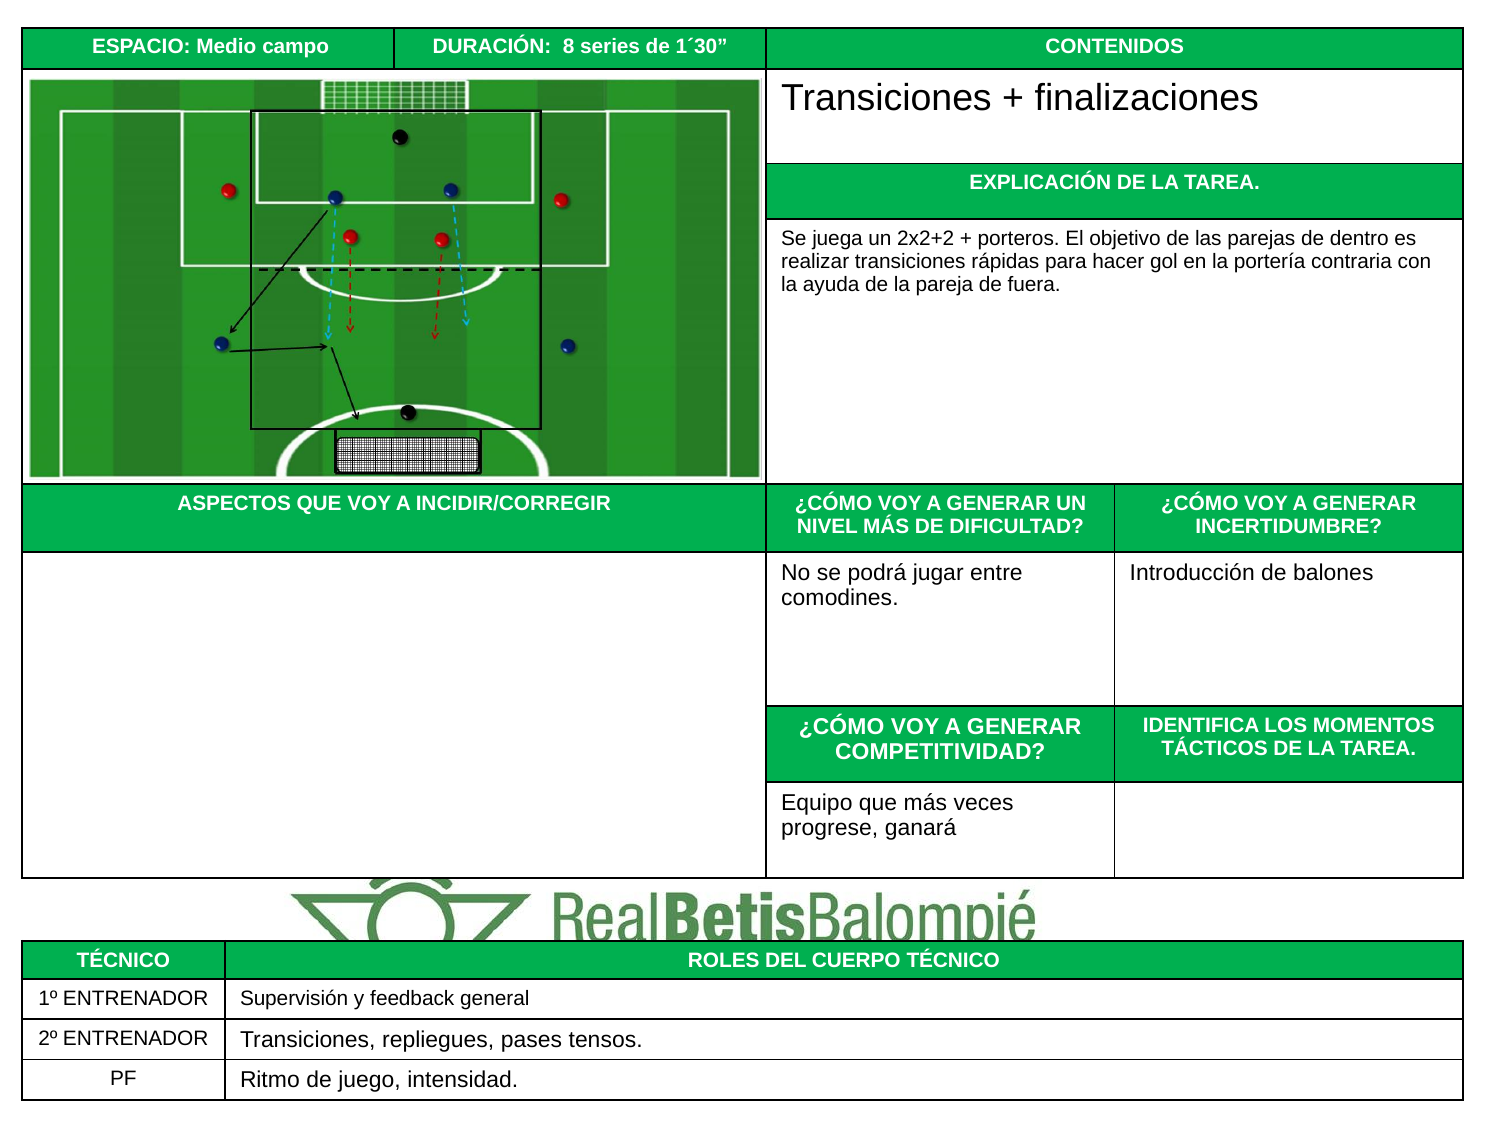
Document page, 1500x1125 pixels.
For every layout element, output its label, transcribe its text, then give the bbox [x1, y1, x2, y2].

picture [29, 77, 763, 481]
table_cell ¿CÓMO VOY A GENERAR UN NIVEL MÁS DE DIFICULTAD? [767, 485, 1114, 551]
table_cell IDENTIFICA LOS MOMENTOS TÁCTICOS DE LA TAREA. [1115, 707, 1462, 781]
table_cell Transiciones, repliegues, pases tensos. [226, 1020, 1462, 1059]
table_cell [1115, 783, 1462, 877]
table_cell No se podrá jugar entre comodines. [767, 553, 1114, 705]
table_cell 2º ENTRENADOR [23, 1020, 224, 1059]
table_cell PF [23, 1060, 224, 1099]
table_cell 1º ENTRENADOR [23, 980, 224, 1018]
table_header CONTENIDOS [767, 29, 1462, 68]
table_cell Introducción de balones [1115, 553, 1462, 705]
table_header TÉCNICO [23, 942, 224, 978]
table_cell [23, 70, 765, 483]
table_cell ASPECTOS QUE VOY A INCIDIR/CORREGIR [23, 485, 765, 551]
table_cell EXPLICACIÓN DE LA TAREA. [767, 164, 1462, 218]
table_cell [23, 553, 765, 877]
table_cell Supervisión y feedback general [226, 980, 1462, 1018]
table_cell Equipo que más veces progrese, ganará [767, 783, 1114, 877]
table_cell Transiciones + finalizaciones [767, 70, 1462, 163]
table_cell Ritmo de juego, intensidad. [226, 1060, 1462, 1099]
picture [196, 879, 1107, 940]
table_cell Se juega un 2x2+2 + porteros. El objetivo de las parejas de dentro es realizar transiciones rápidas para hacer gol en la portería contraria con la ayuda de la pareja de fuera. [767, 220, 1462, 483]
table_header ROLES DEL CUERPO TÉCNICO [226, 942, 1462, 978]
table_cell ¿CÓMO VOY A GENERAR COMPETITIVIDAD? [767, 707, 1114, 781]
table_header ESPACIO: Medio campo [23, 29, 393, 68]
table_header DURACIÓN: 8 series de 1´30” [395, 29, 765, 68]
table_cell ¿CÓMO VOY A GENERAR INCERTIDUMBRE? [1115, 485, 1462, 551]
